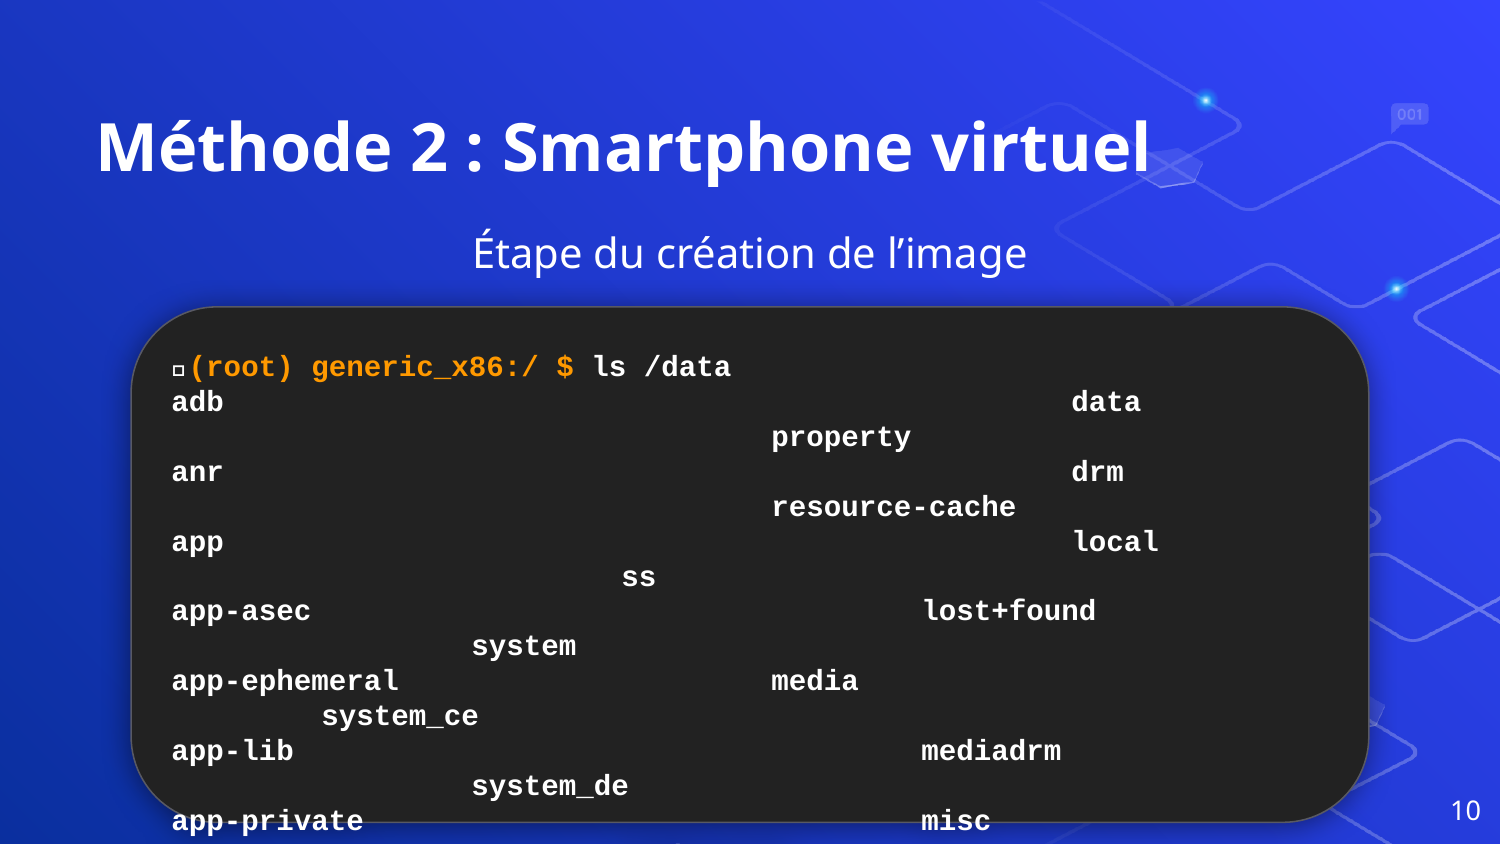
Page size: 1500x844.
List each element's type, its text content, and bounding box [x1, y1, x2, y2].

text_box 📱(root) generic_x86:/ $ ls /data adb data property anr drm resource-cache app local ss app-asec lost+found system app-ephemeral media system_ce app-lib mediadrm system_de app-private misc tombstones backup misc_ce user benchmarktest misc_de user_de bootchart nativetest var cache ota vendor dalvik-cache otapackages [131, 306, 1369, 823]
title Méthode 2 : Smartphone virtuel [95, 74, 1364, 215]
slide_number ‹#› [1391, 779, 1482, 844]
title Étape du création de l’image [358, 181, 1142, 286]
picture [0, 0, 1500, 844]
